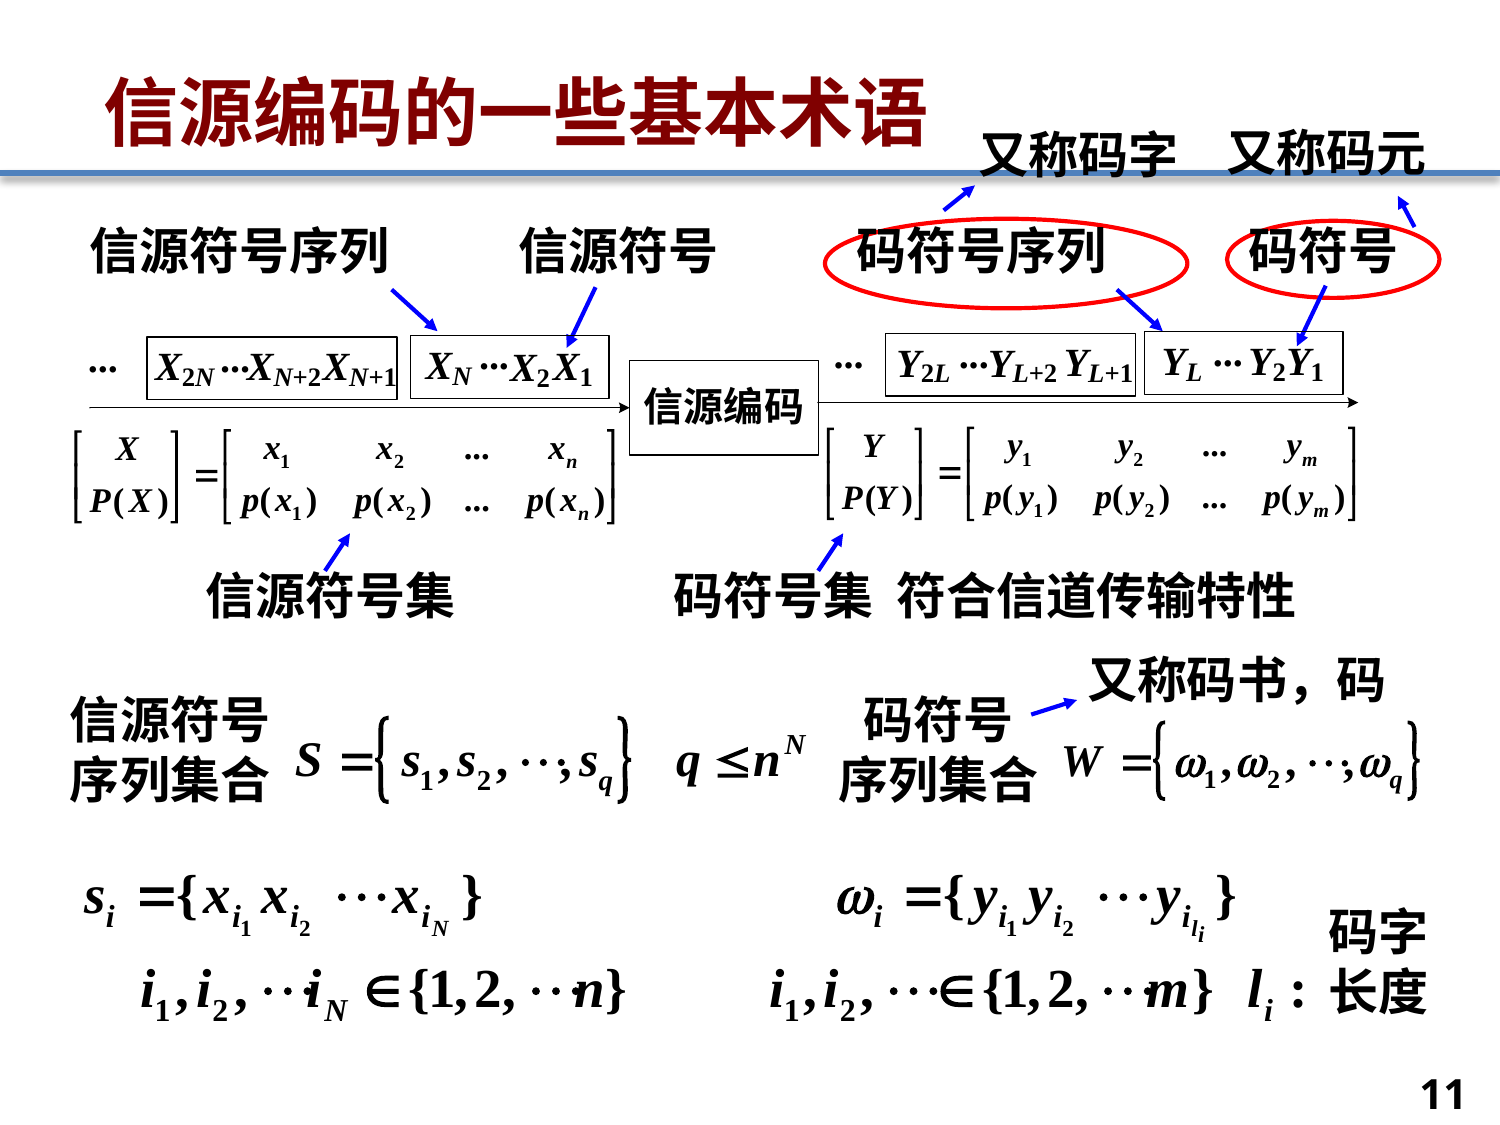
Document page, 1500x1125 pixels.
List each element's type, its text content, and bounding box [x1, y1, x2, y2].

slide_number 11 [1379, 1075, 1483, 1118]
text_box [64, 211, 1500, 634]
title 信源编码的一些基本术语 [88, 30, 1412, 164]
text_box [824, 113, 1500, 211]
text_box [761, 857, 1492, 1035]
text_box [782, 647, 1500, 818]
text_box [14, 680, 817, 818]
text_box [73, 857, 634, 1035]
